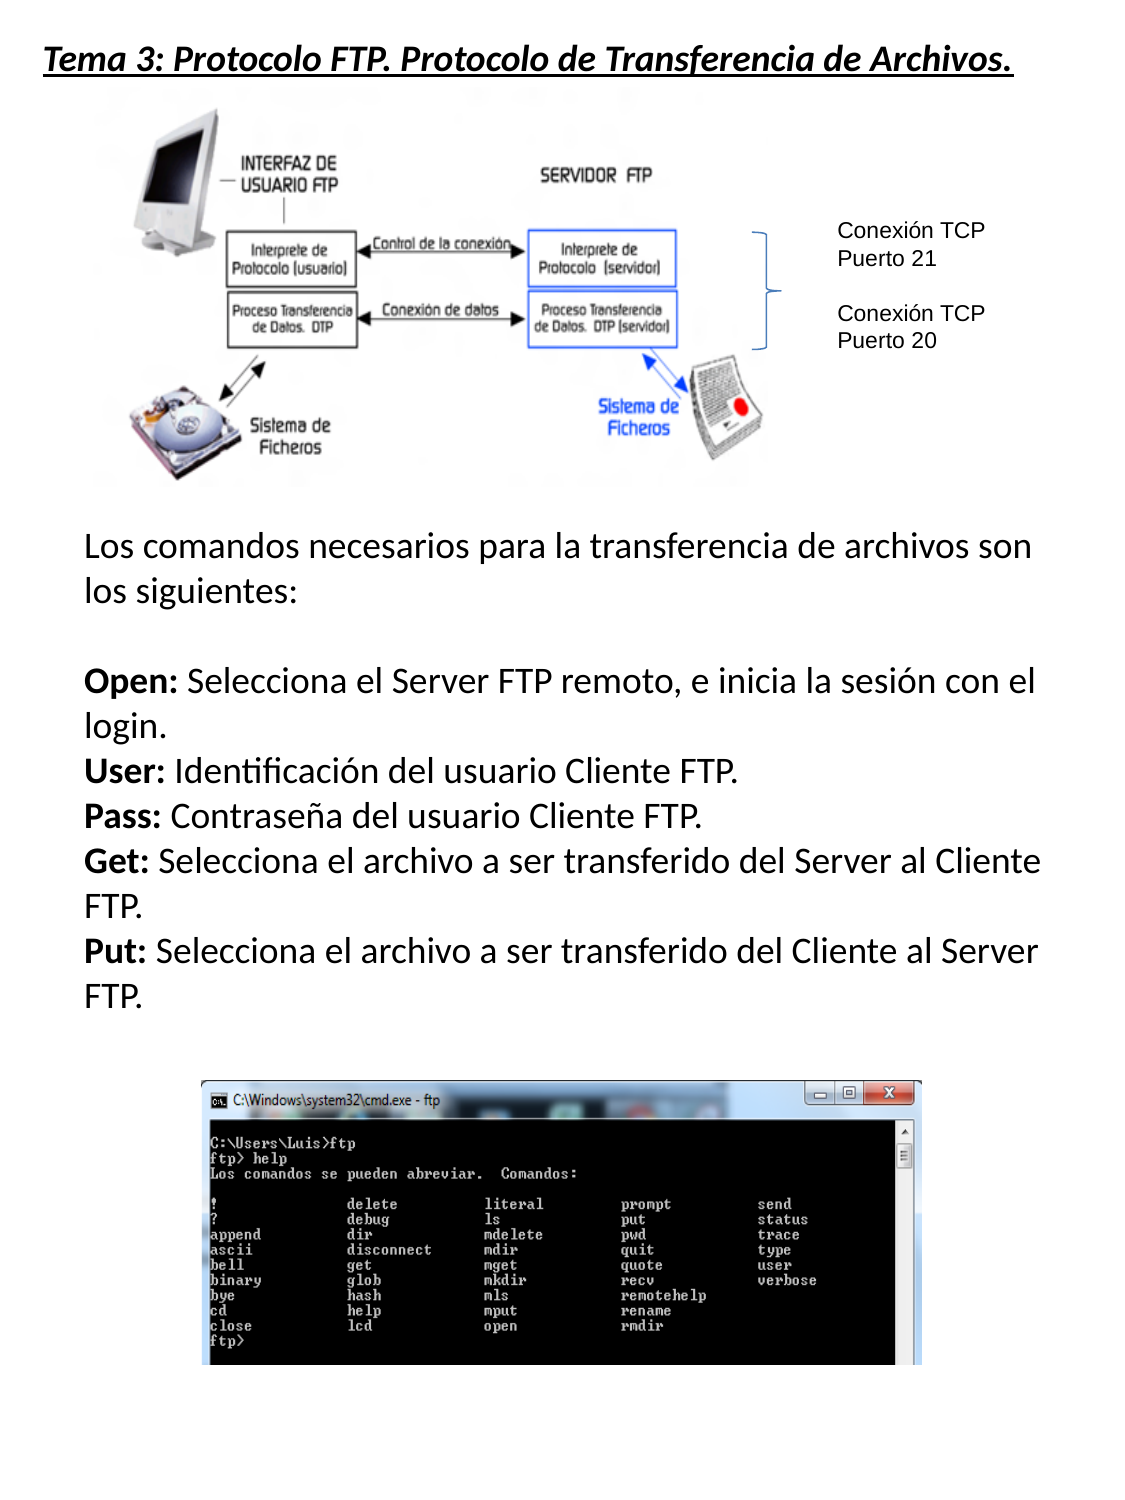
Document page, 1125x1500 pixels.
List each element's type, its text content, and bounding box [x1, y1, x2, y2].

text_box Conexión TCP Puerto 21 Conexión TCP Puerto 20 [822, 208, 1071, 361]
picture [201, 1080, 922, 1365]
text_box Los comandos necesarios para la transferencia de archivos son los siguientes: Open: Selecciona el Server FTP remoto, e inicia la sesión con el login. User: Identificación del usuario Cliente FTP. Pass: Contraseña del usuario Cliente FTP. Get: Selecciona el archivo a ser transferido del Server al Cliente FTP. Put: Selecciona el archivo a ser transferido del Cliente al Server FTP. [69, 513, 1079, 1024]
picture [92, 87, 795, 495]
text_box Tema 3: Protocolo FTP. Protocolo de Transferencia de Archivos. [27, 26, 1121, 87]
